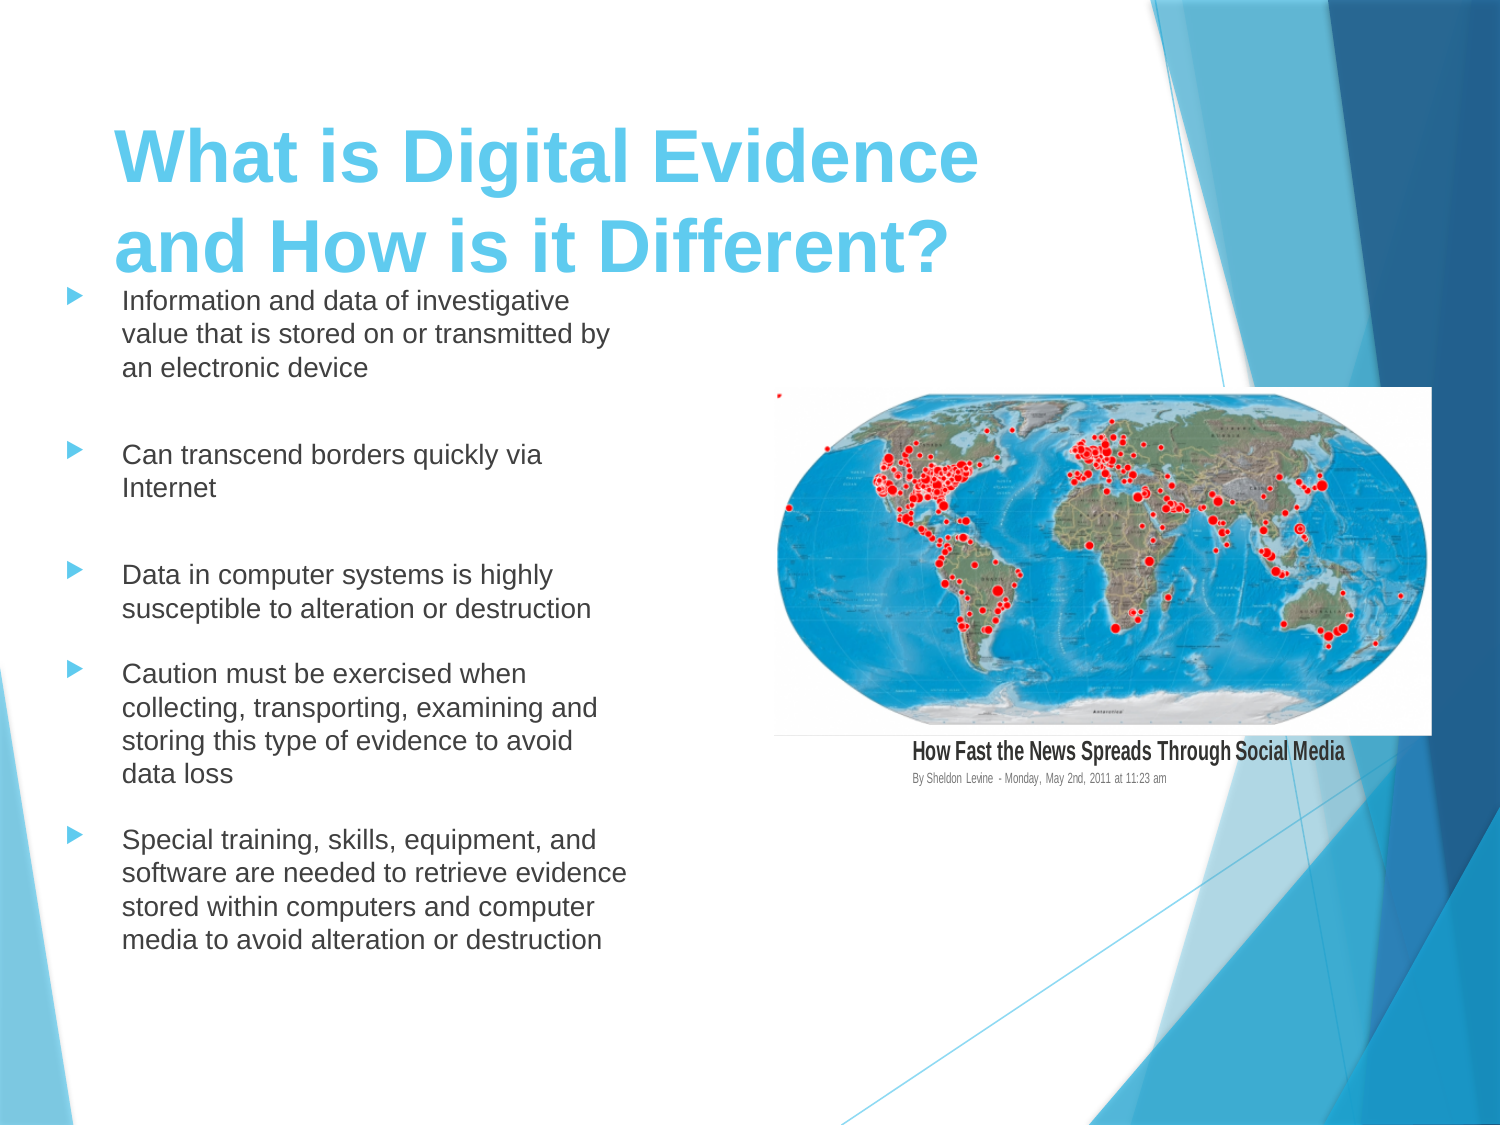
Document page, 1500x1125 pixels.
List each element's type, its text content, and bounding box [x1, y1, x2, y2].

picture [774, 386, 1434, 788]
title What is Digital Evidence and How is it Different? [99, 99, 1142, 317]
list Information and data of investigative value that is stored on or transmitted by an electronic device Can transcend borders quickly via Internet Data in computer systems is highly susceptible to alteration or destruction Caution must be exercised when collecting, transporting, examining and storing this type of evidence to avoid data loss Special training, skills, equipment, and software are needed to retrieve evidence stored within computers and computer media to avoid alteration or destruction [50, 275, 650, 988]
